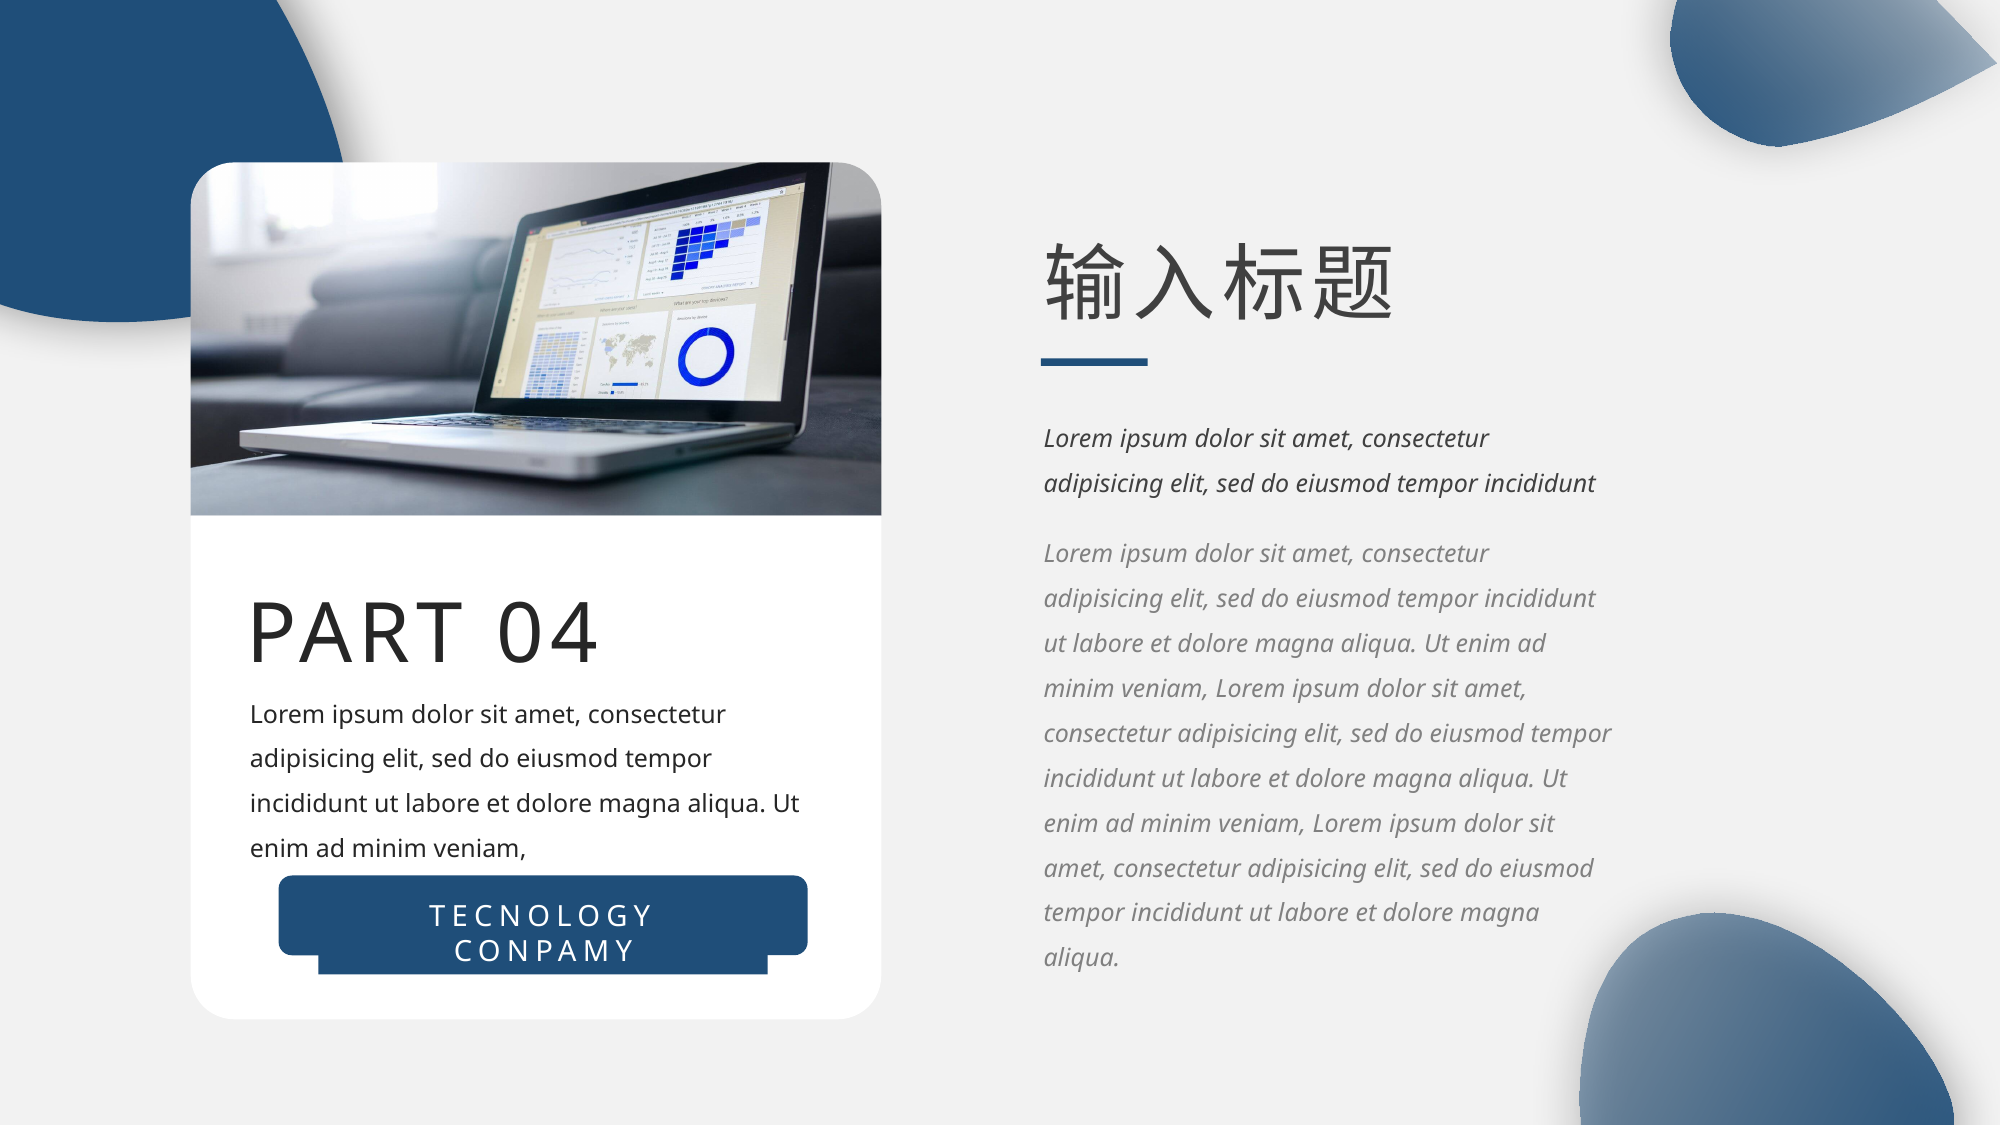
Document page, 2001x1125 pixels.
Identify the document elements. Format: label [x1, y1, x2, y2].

text_box [1028, 222, 1630, 940]
text_box [0, 0, 344, 324]
text_box [1669, 0, 1999, 148]
text_box [1578, 911, 1955, 1125]
text_box [190, 162, 882, 1020]
